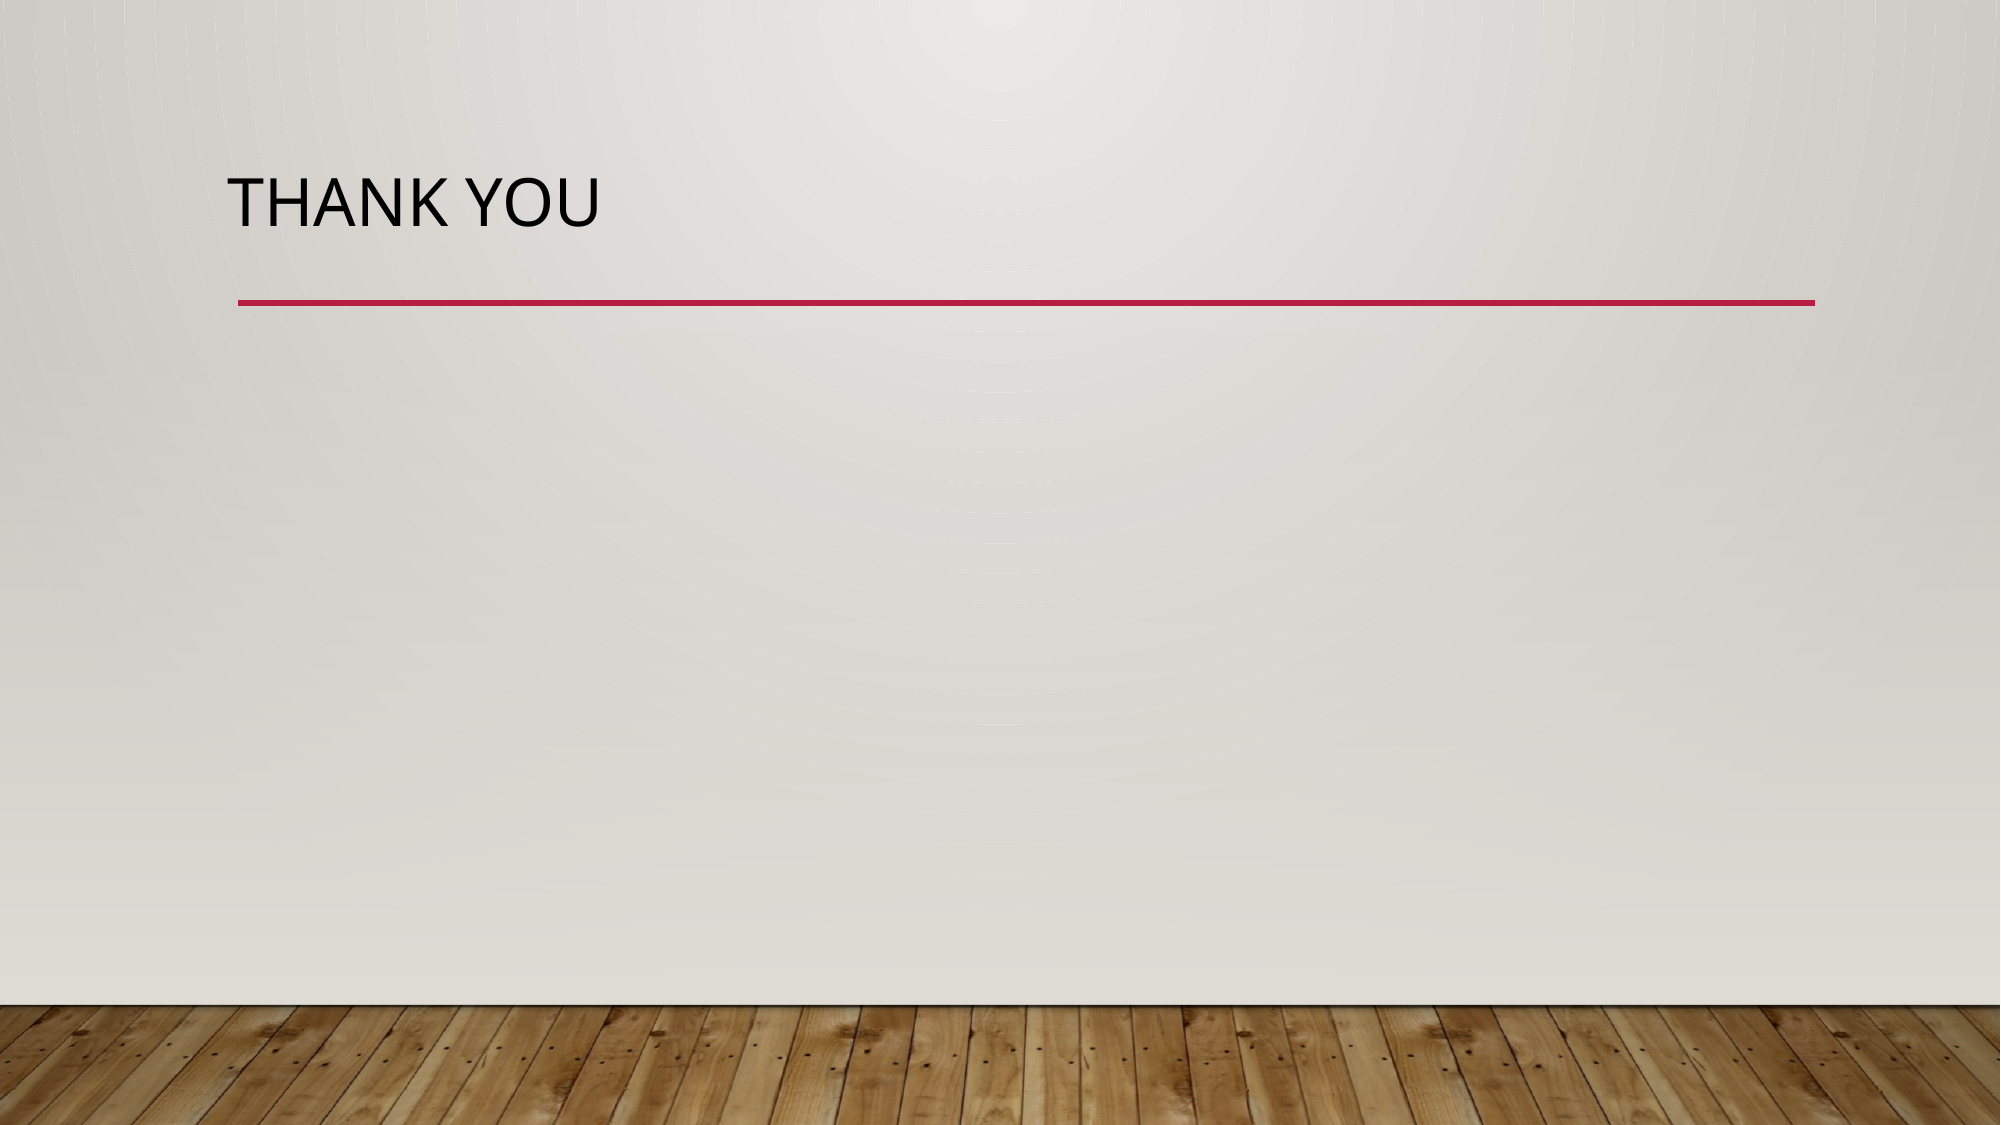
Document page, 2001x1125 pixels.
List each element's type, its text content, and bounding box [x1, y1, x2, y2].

picture [0, 1005, 2000, 1125]
title THANK YOU [212, 161, 1729, 916]
